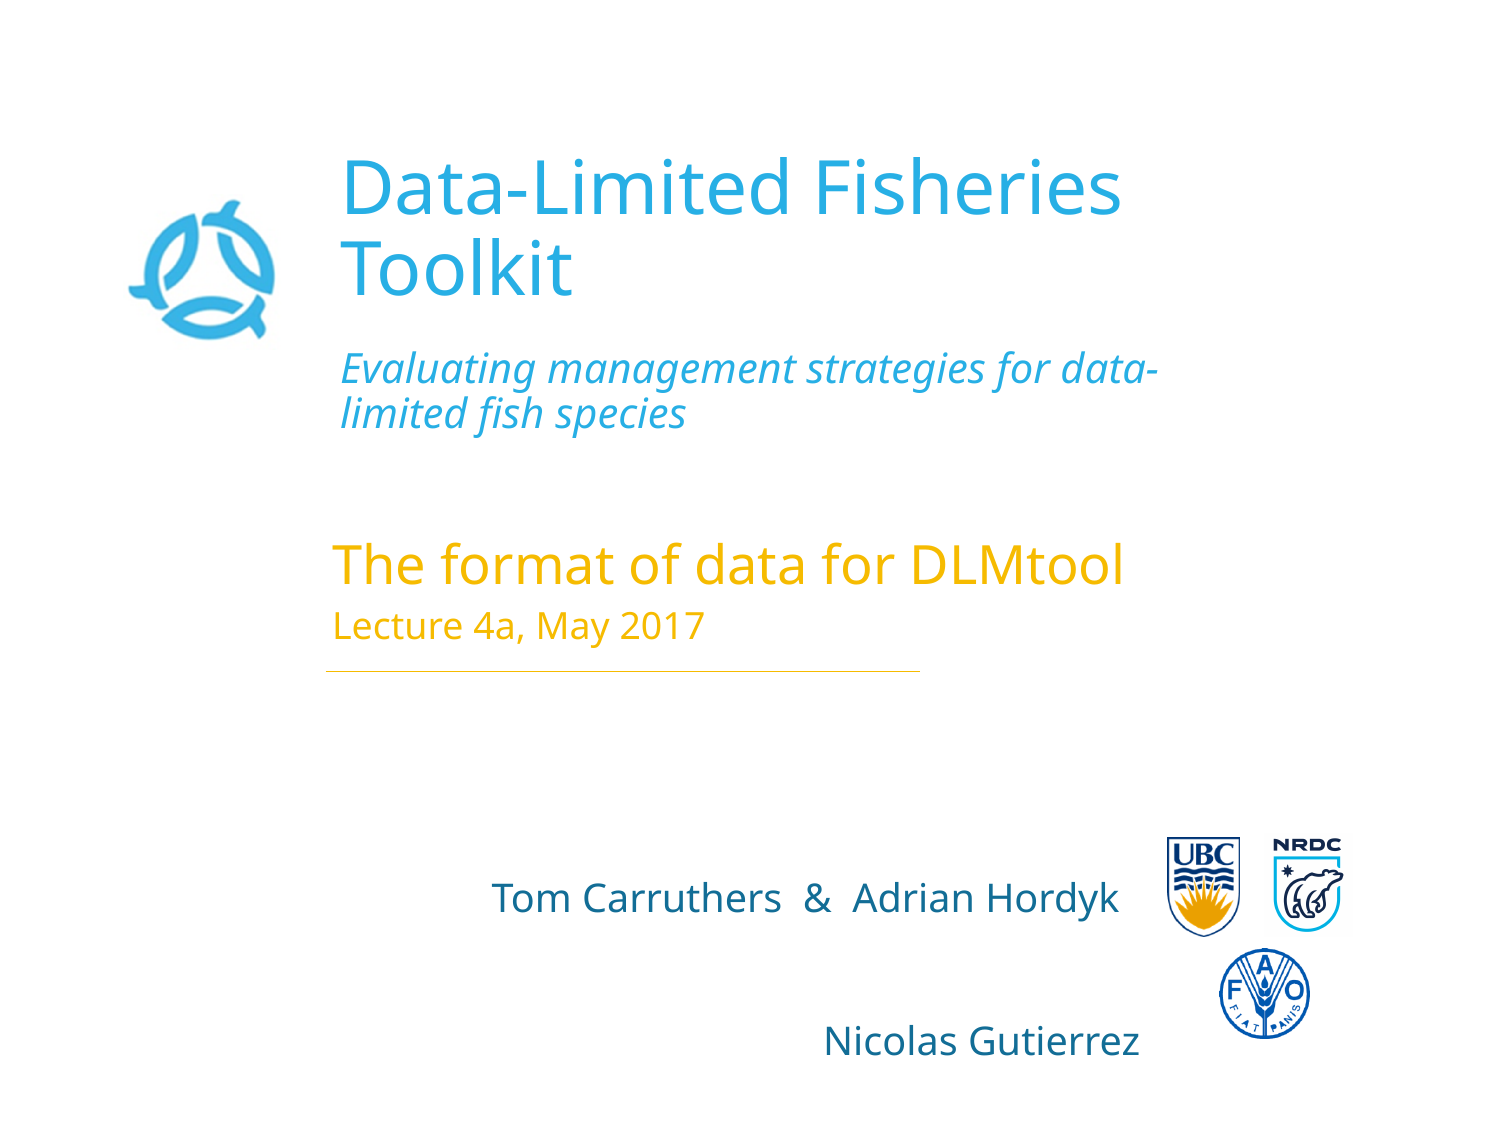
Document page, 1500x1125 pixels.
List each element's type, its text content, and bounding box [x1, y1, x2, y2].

text_box The format of data for DLMtool [317, 530, 1294, 642]
picture [1167, 837, 1240, 937]
picture [1263, 833, 1353, 937]
picture [123, 194, 288, 350]
text_box Tom Carruthers & Adrian Hordyk . Nicolas Gutierrez [467, 865, 1156, 1071]
picture [1219, 948, 1310, 1039]
text_box Evaluating management strategies for data-limited fish species [325, 321, 1240, 446]
text_box Lecture 4a, May 2017 [317, 600, 747, 712]
subtitle Data-Limited Fisheries Toolkit [325, 195, 1330, 320]
